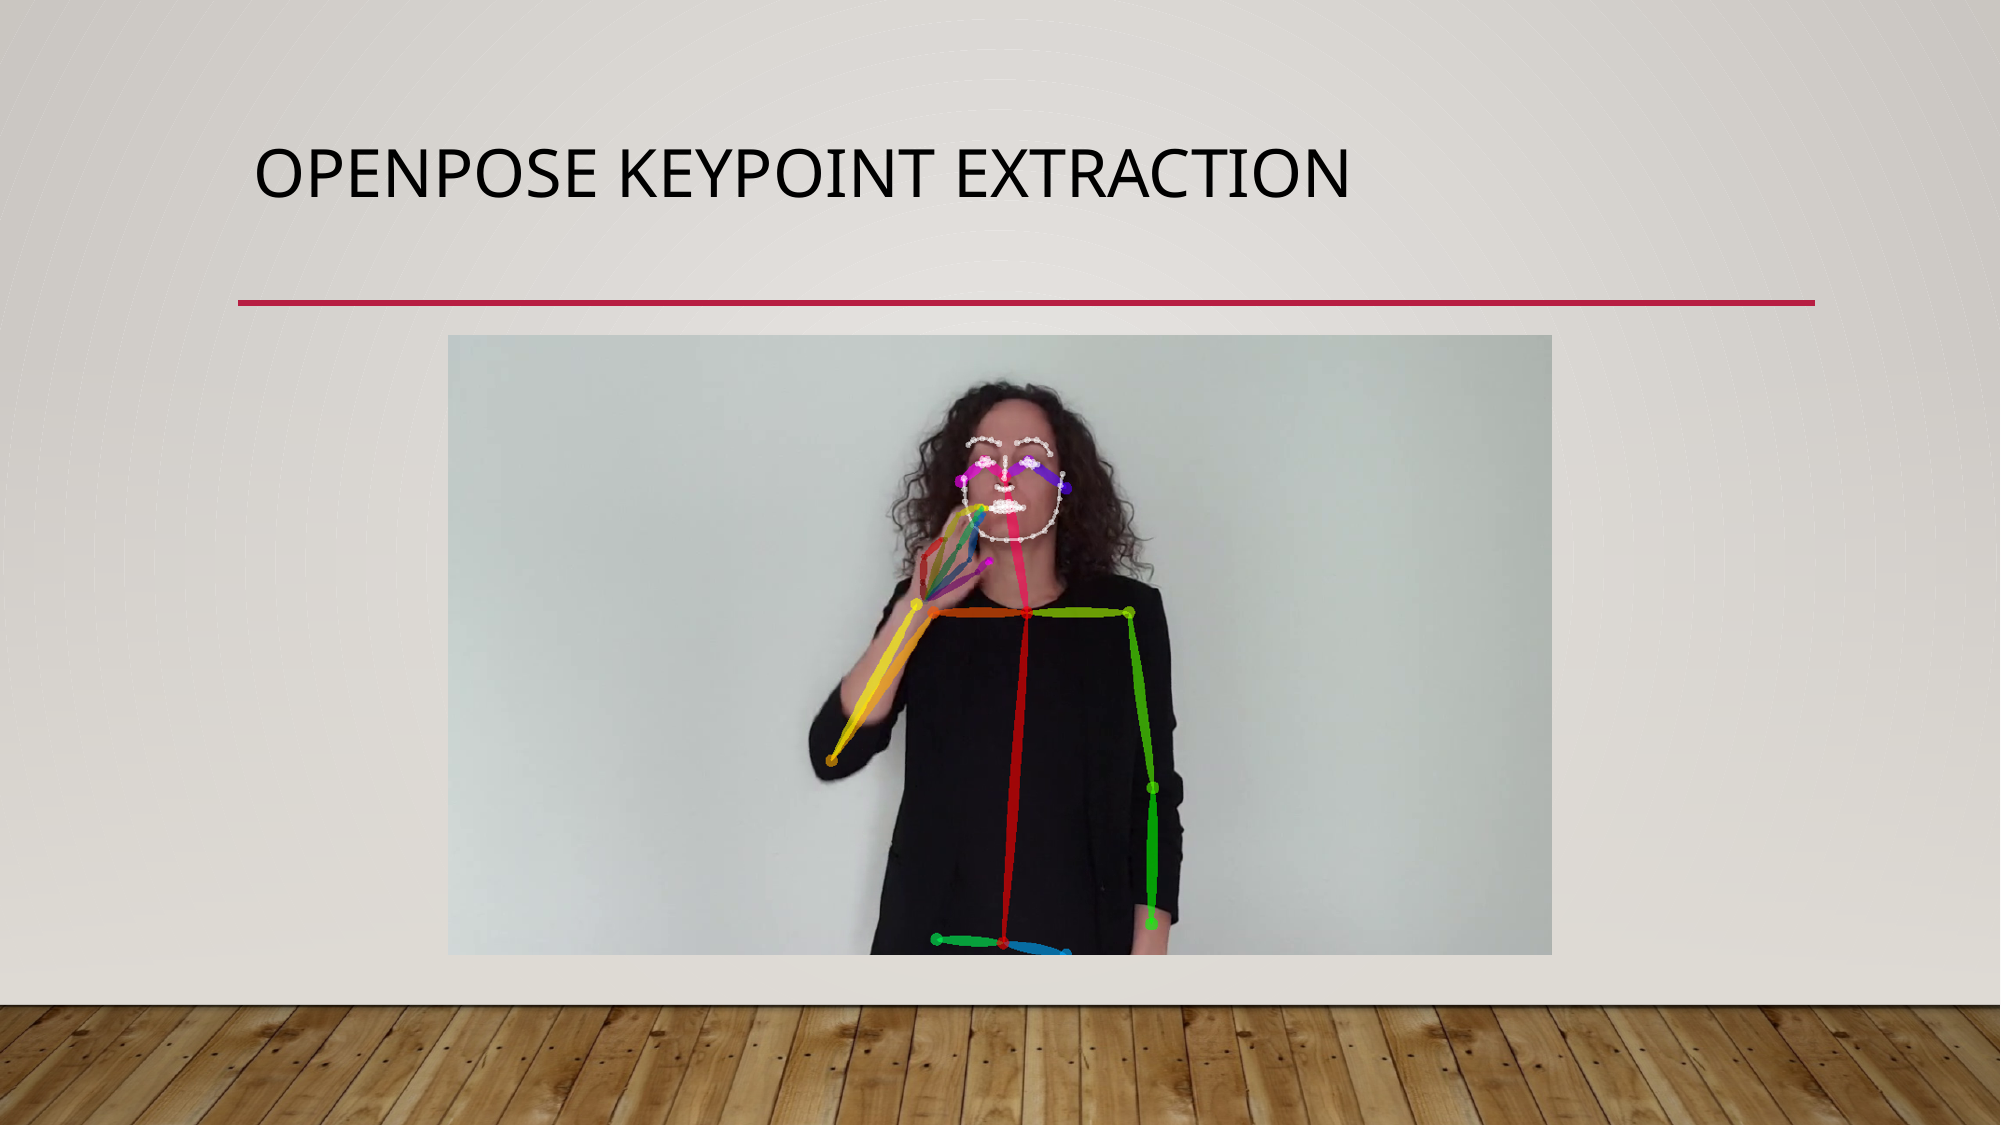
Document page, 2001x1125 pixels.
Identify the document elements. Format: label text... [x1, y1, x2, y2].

picture [0, 1005, 2000, 1125]
picture [448, 334, 1552, 956]
title Openpose Keypoınt Extractıon [238, 131, 1814, 305]
